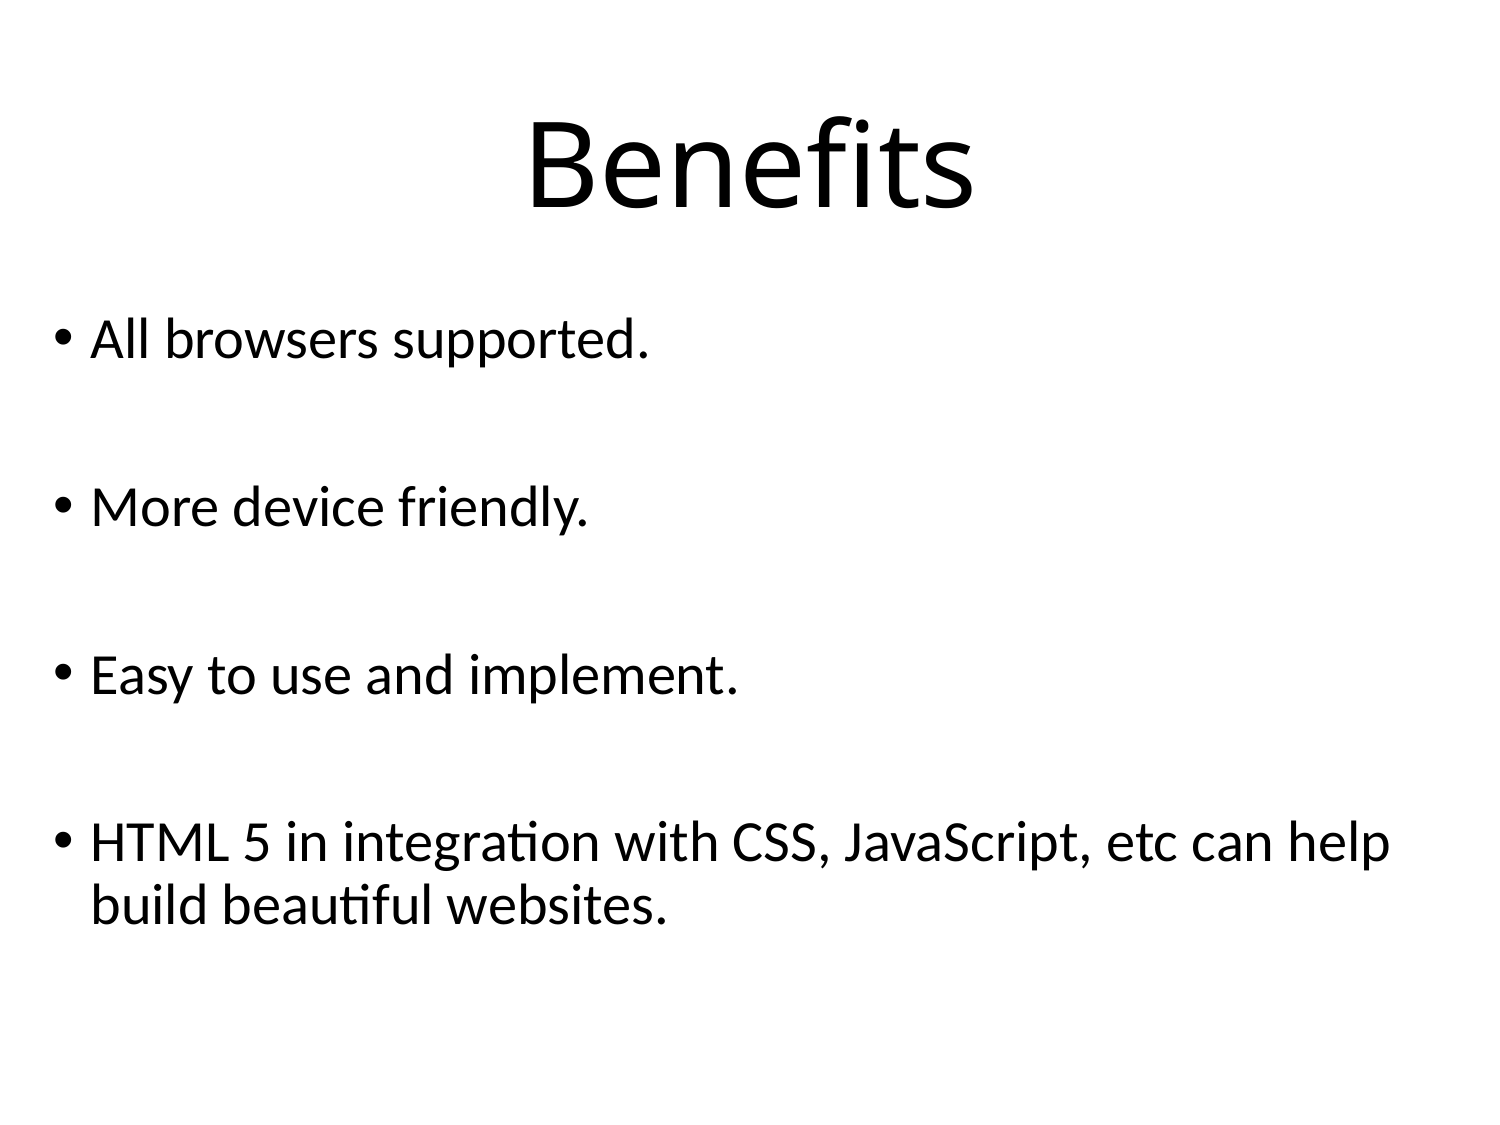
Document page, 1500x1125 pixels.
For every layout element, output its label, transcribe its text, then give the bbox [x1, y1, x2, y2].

title Benefits [103, 59, 1397, 278]
list All browsers supported. More device friendly. Easy to use and implement. HTML 5 in integration with CSS, JavaScript, etc can help build beautiful websites. [38, 301, 1462, 1125]
